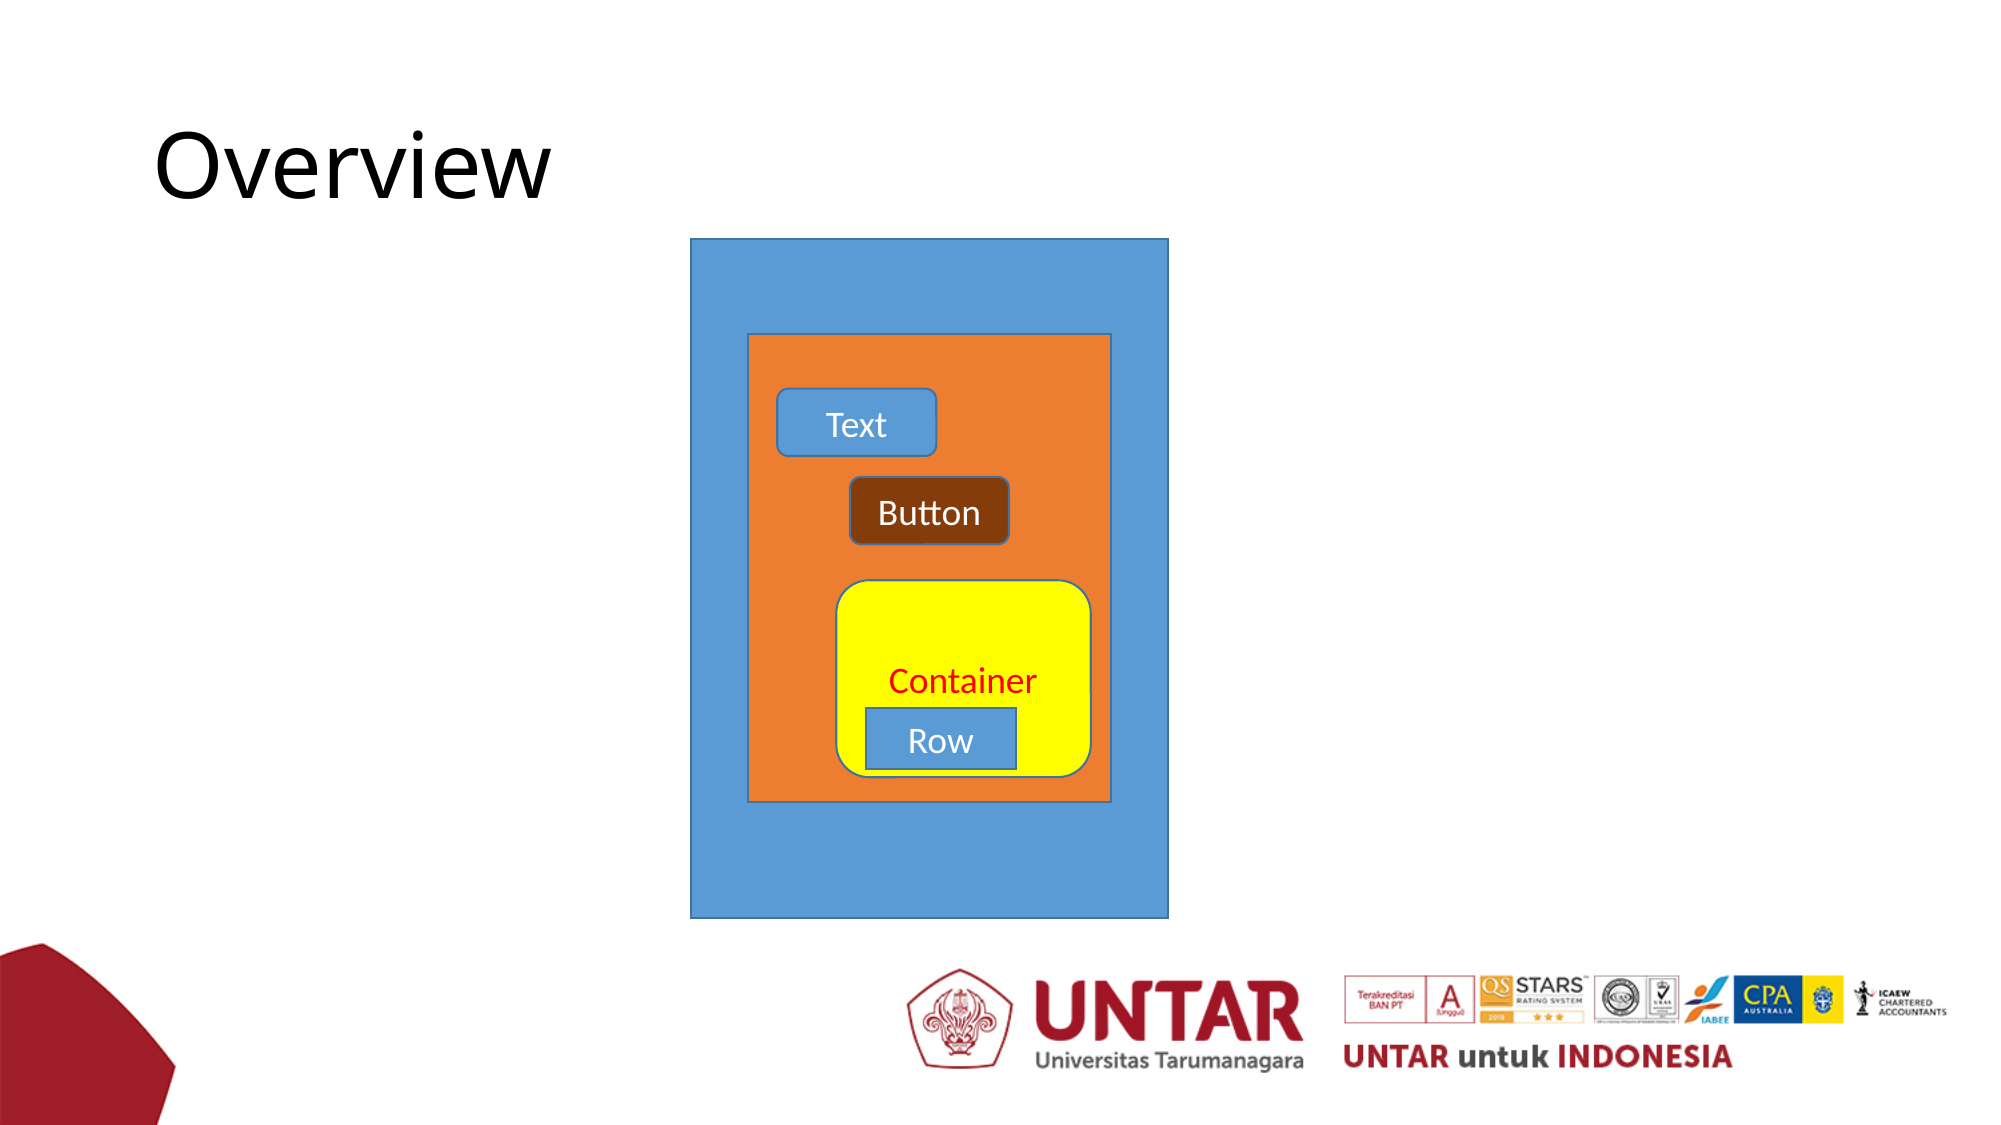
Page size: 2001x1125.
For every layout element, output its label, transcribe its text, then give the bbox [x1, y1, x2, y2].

title Overview [137, 59, 1863, 278]
text_box [747, 333, 1112, 803]
picture [0, 0, 2001, 1125]
text_box Text [776, 387, 938, 458]
text_box Row [865, 707, 1017, 770]
text_box Button [848, 475, 1011, 546]
text_box [690, 238, 1169, 919]
text_box Container [835, 579, 1092, 779]
